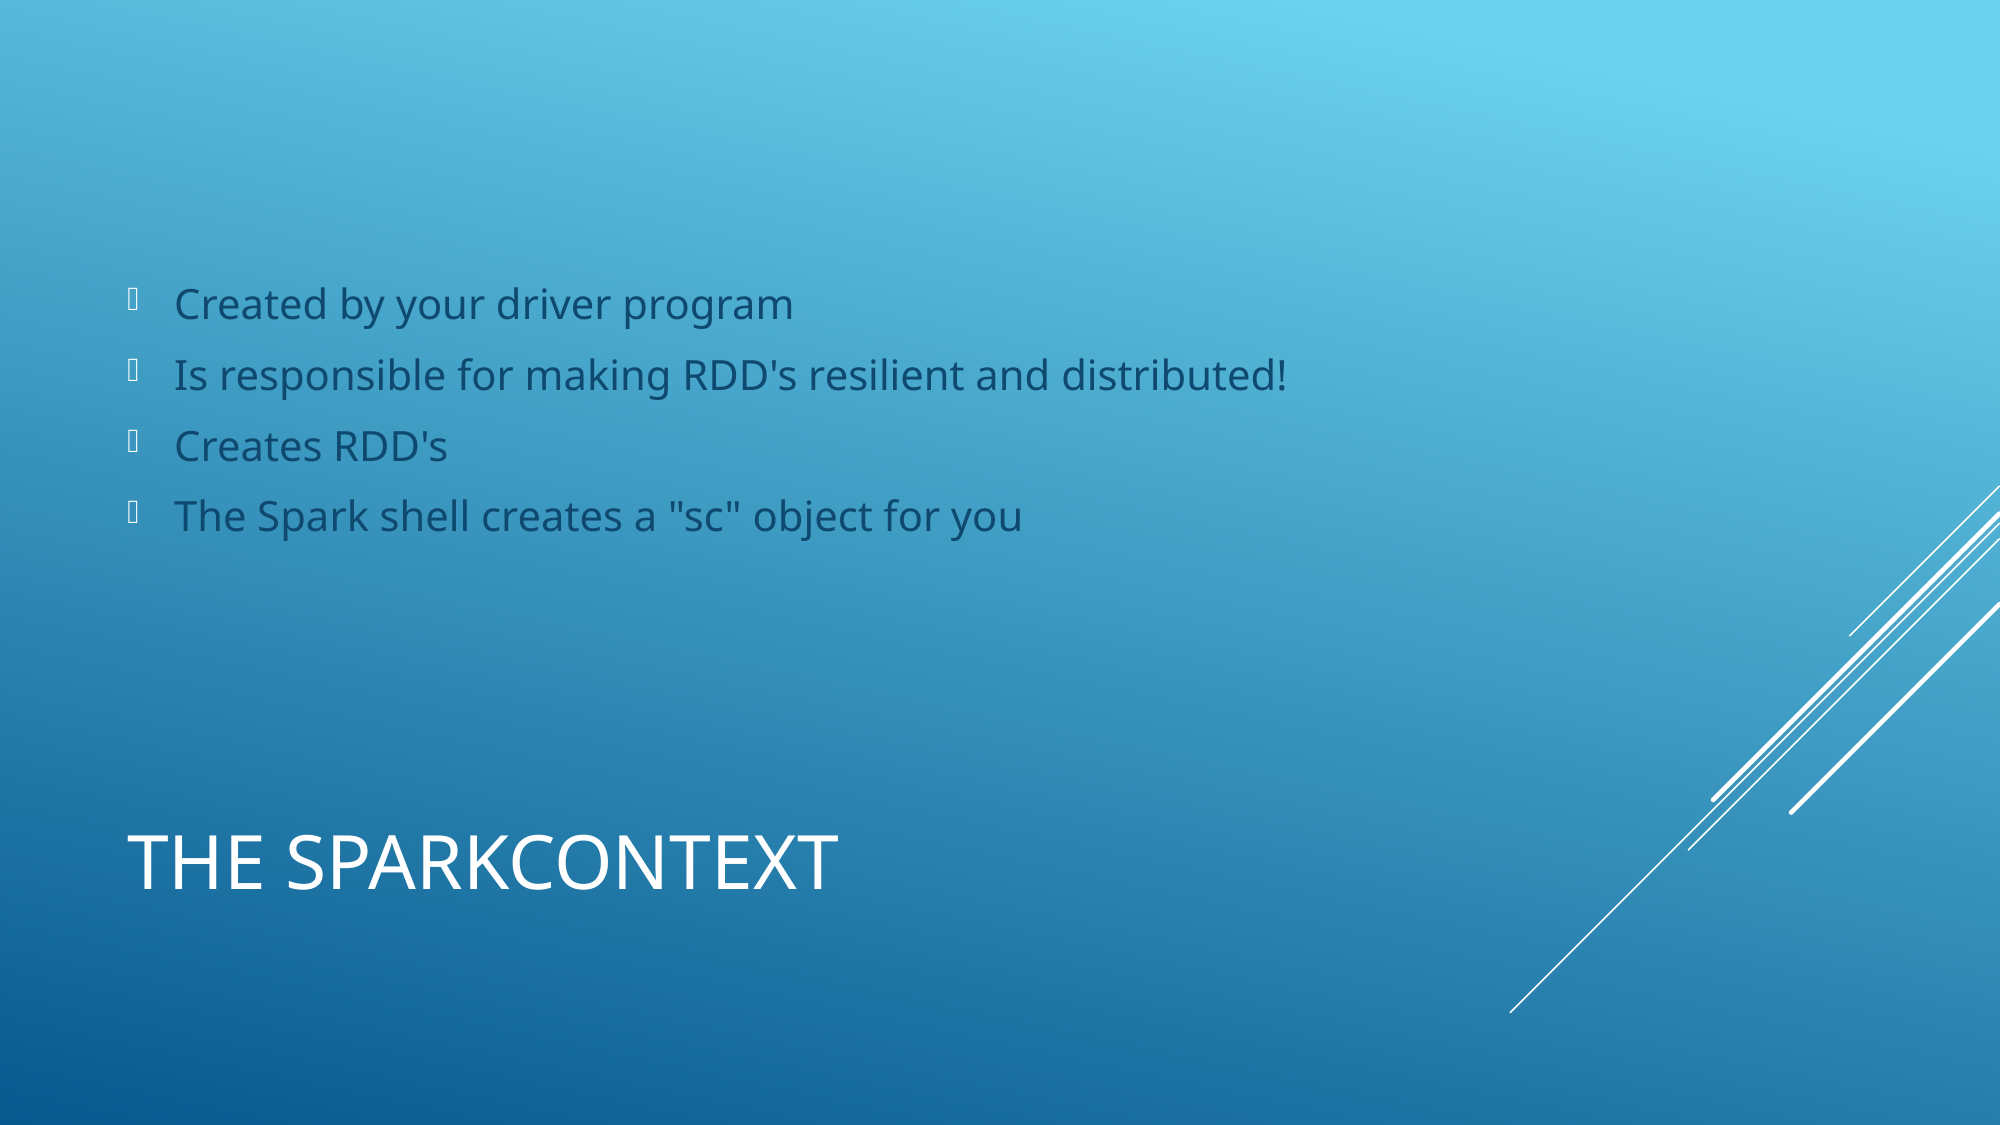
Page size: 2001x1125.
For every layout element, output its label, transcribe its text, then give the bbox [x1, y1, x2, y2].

list Created by your driver program Is responsible for making RDD's resilient and distributed! Creates RDD's The Spark shell creates a "sc" object for you [112, 112, 1513, 706]
title the sparkcontext [112, 736, 1513, 984]
